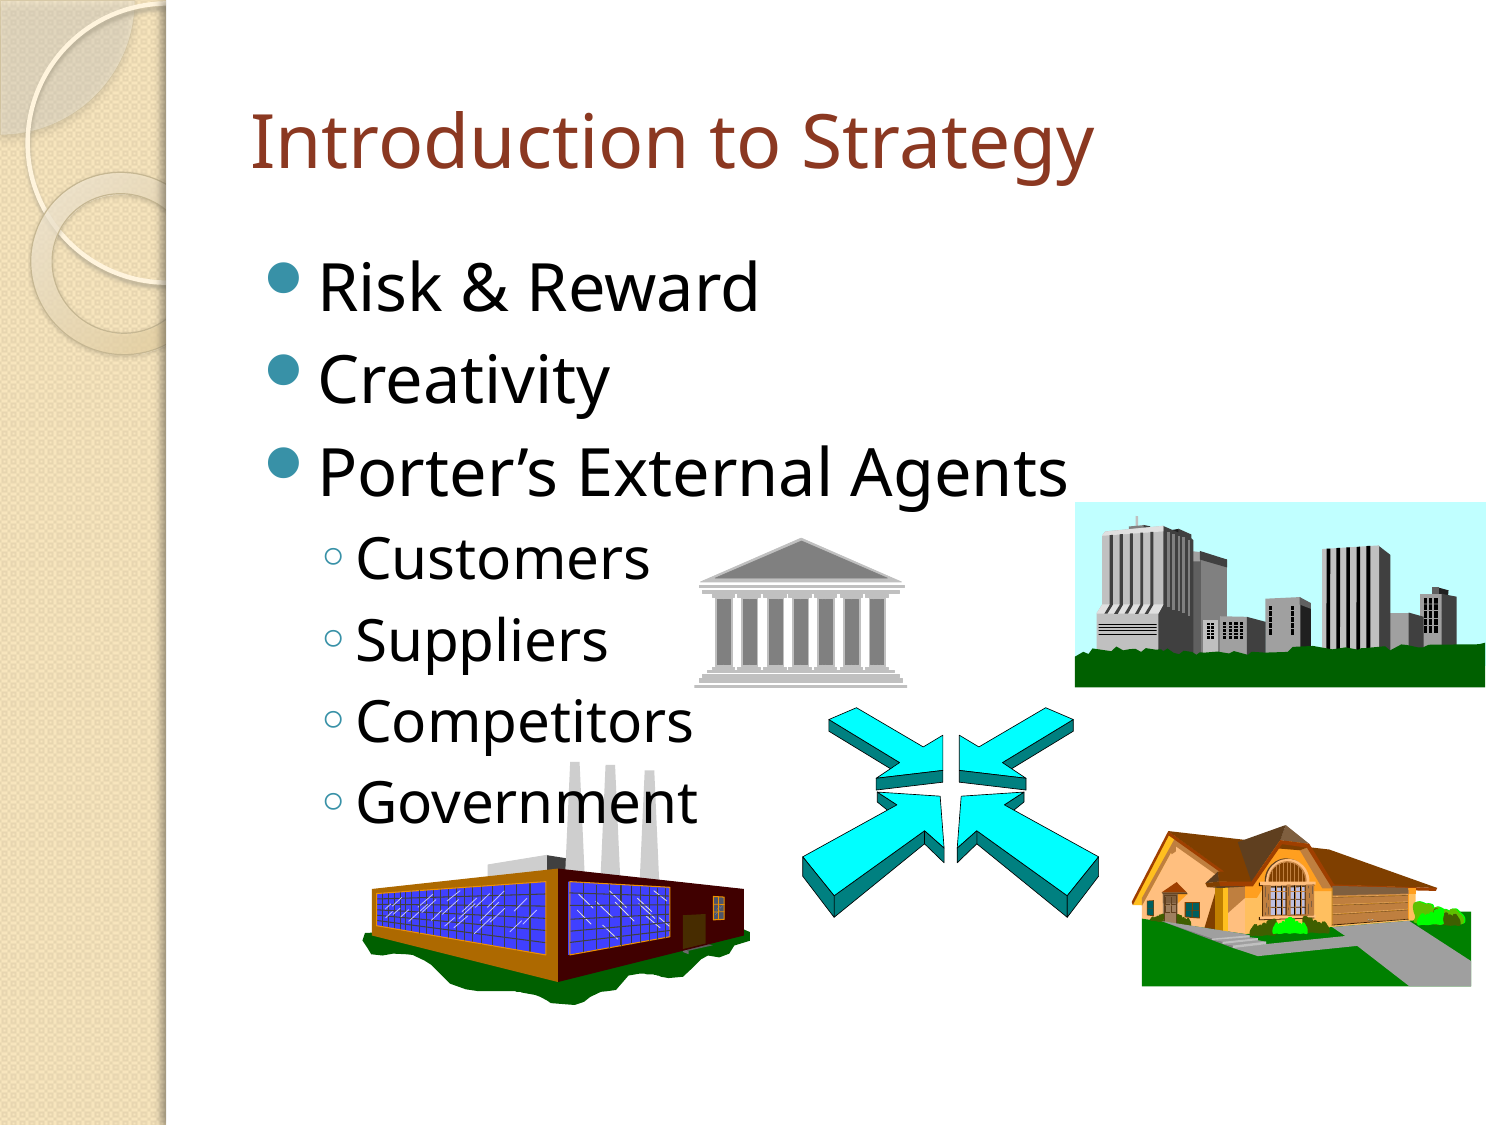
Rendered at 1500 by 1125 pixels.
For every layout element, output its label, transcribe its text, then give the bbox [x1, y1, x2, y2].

title Introduction to Strategy [235, 45, 1466, 233]
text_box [693, 537, 908, 688]
list Risk & Reward Creativity Porter’s External Agents Customers Suppliers Competitors Government [235, 237, 1466, 1025]
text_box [1131, 824, 1472, 987]
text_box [1074, 501, 1487, 688]
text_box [362, 761, 751, 1005]
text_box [801, 706, 1101, 919]
